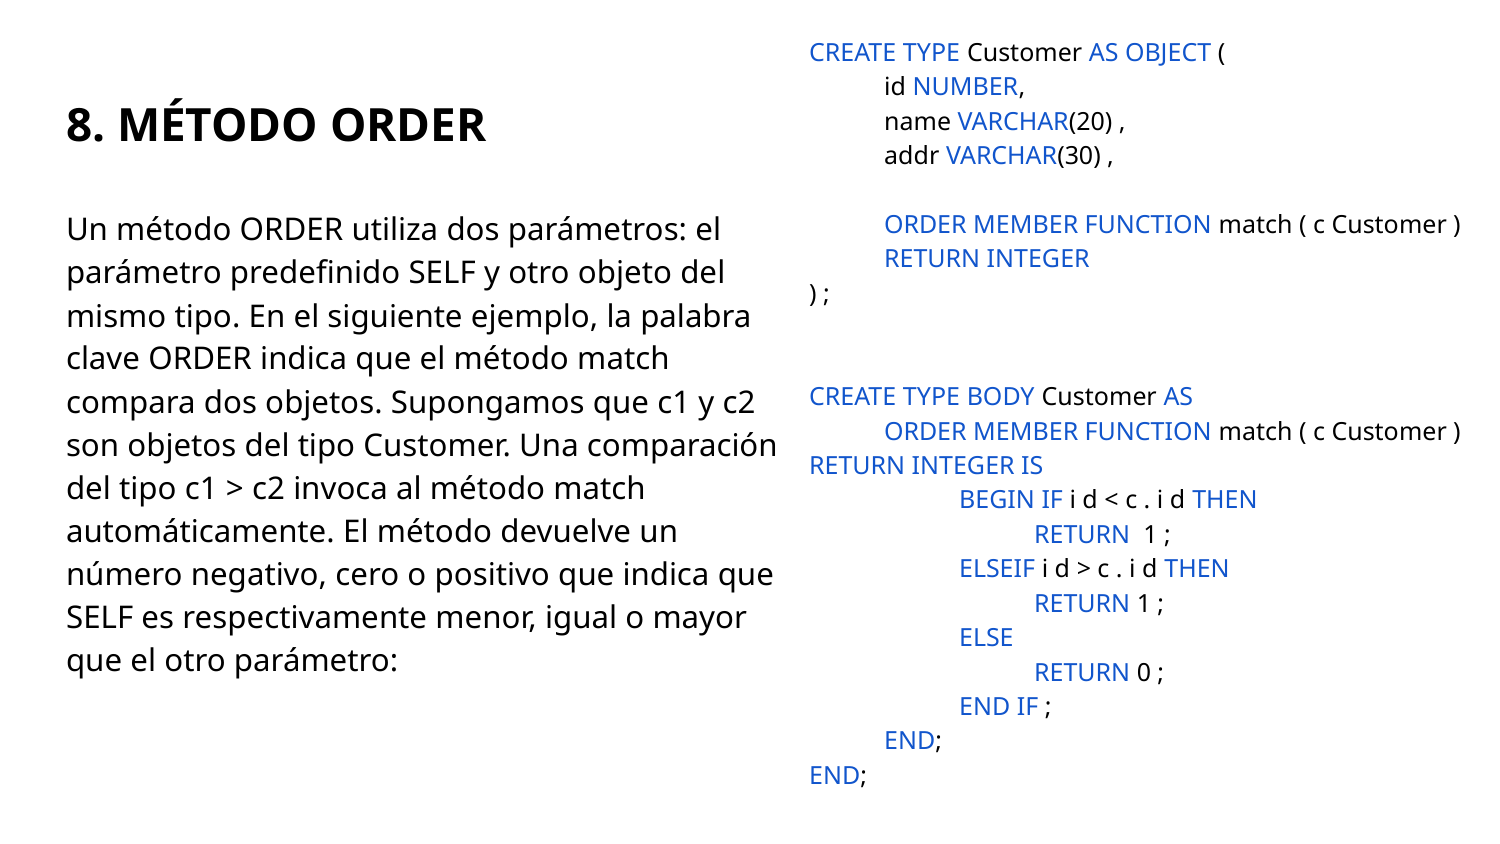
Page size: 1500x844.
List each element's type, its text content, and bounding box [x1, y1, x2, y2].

text_box CREATE TYPE Customer AS OBJECT ( id NUMBER, name VARCHAR(20) , addr VARCHAR(30) , ORDER MEMBER FUNCTION match ( c Customer ) RETURN INTEGER ) ; CREATE TYPE BODY Customer AS ORDER MEMBER FUNCTION match ( c Customer ) RETURN INTEGER IS BEGIN IF i d < c . i d THEN RETURN 1 ; ELSEIF i d > c . i d THEN RETURN 1 ; ELSE RETURN 0 ; END IF ; END; END; [794, 16, 1481, 805]
list Un método ORDER utiliza dos parámetros: el parámetro predefinido SELF y otro objeto del mismo tipo. En el siguiente ejemplo, la palabra clave ORDER indica que el método match compara dos objetos. Supongamos que c1 y c2 son objetos del tipo Customer. Una comparación del tipo c1 > c2 invoca al método match automáticamente. El método devuelve un número negativo, cero o positivo que indica que SELF es respectivamente menor, igual o mayor que el otro parámetro: [51, 189, 794, 750]
title 8. MÉTODO ORDER [51, 72, 794, 167]
